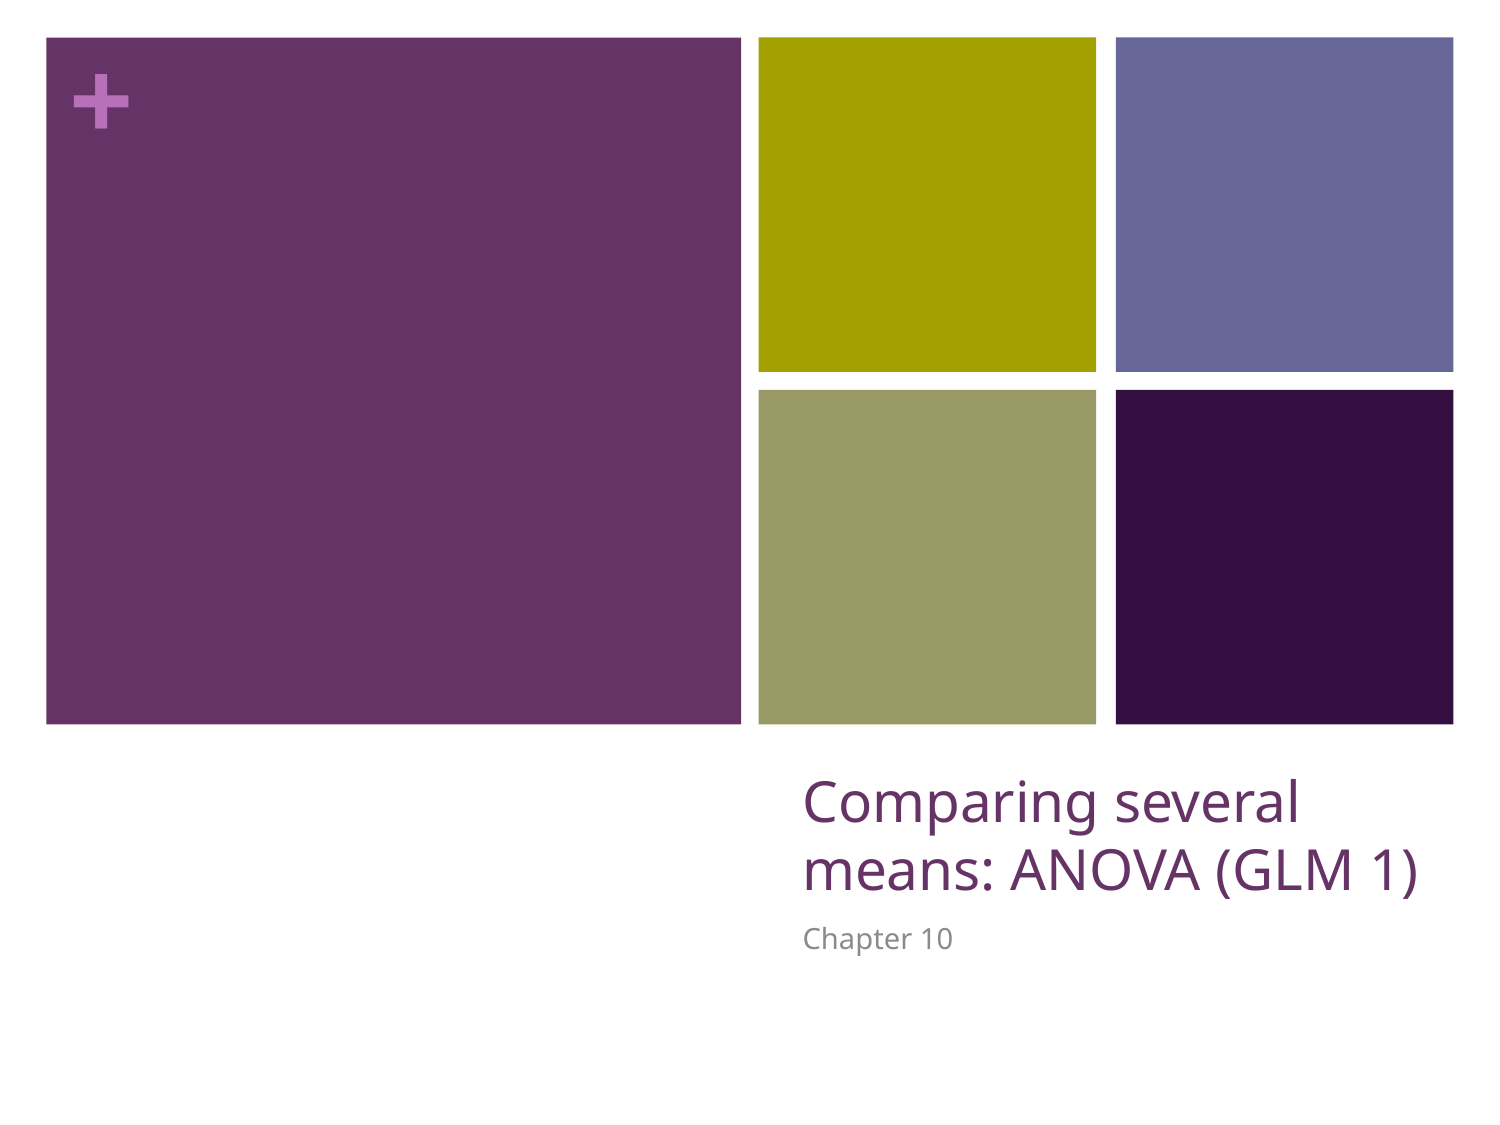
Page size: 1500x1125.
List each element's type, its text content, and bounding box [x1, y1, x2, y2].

title Comparing several means: ANOVA (GLM 1) [787, 758, 1450, 912]
subtitle Chapter 10 [787, 912, 1450, 1036]
